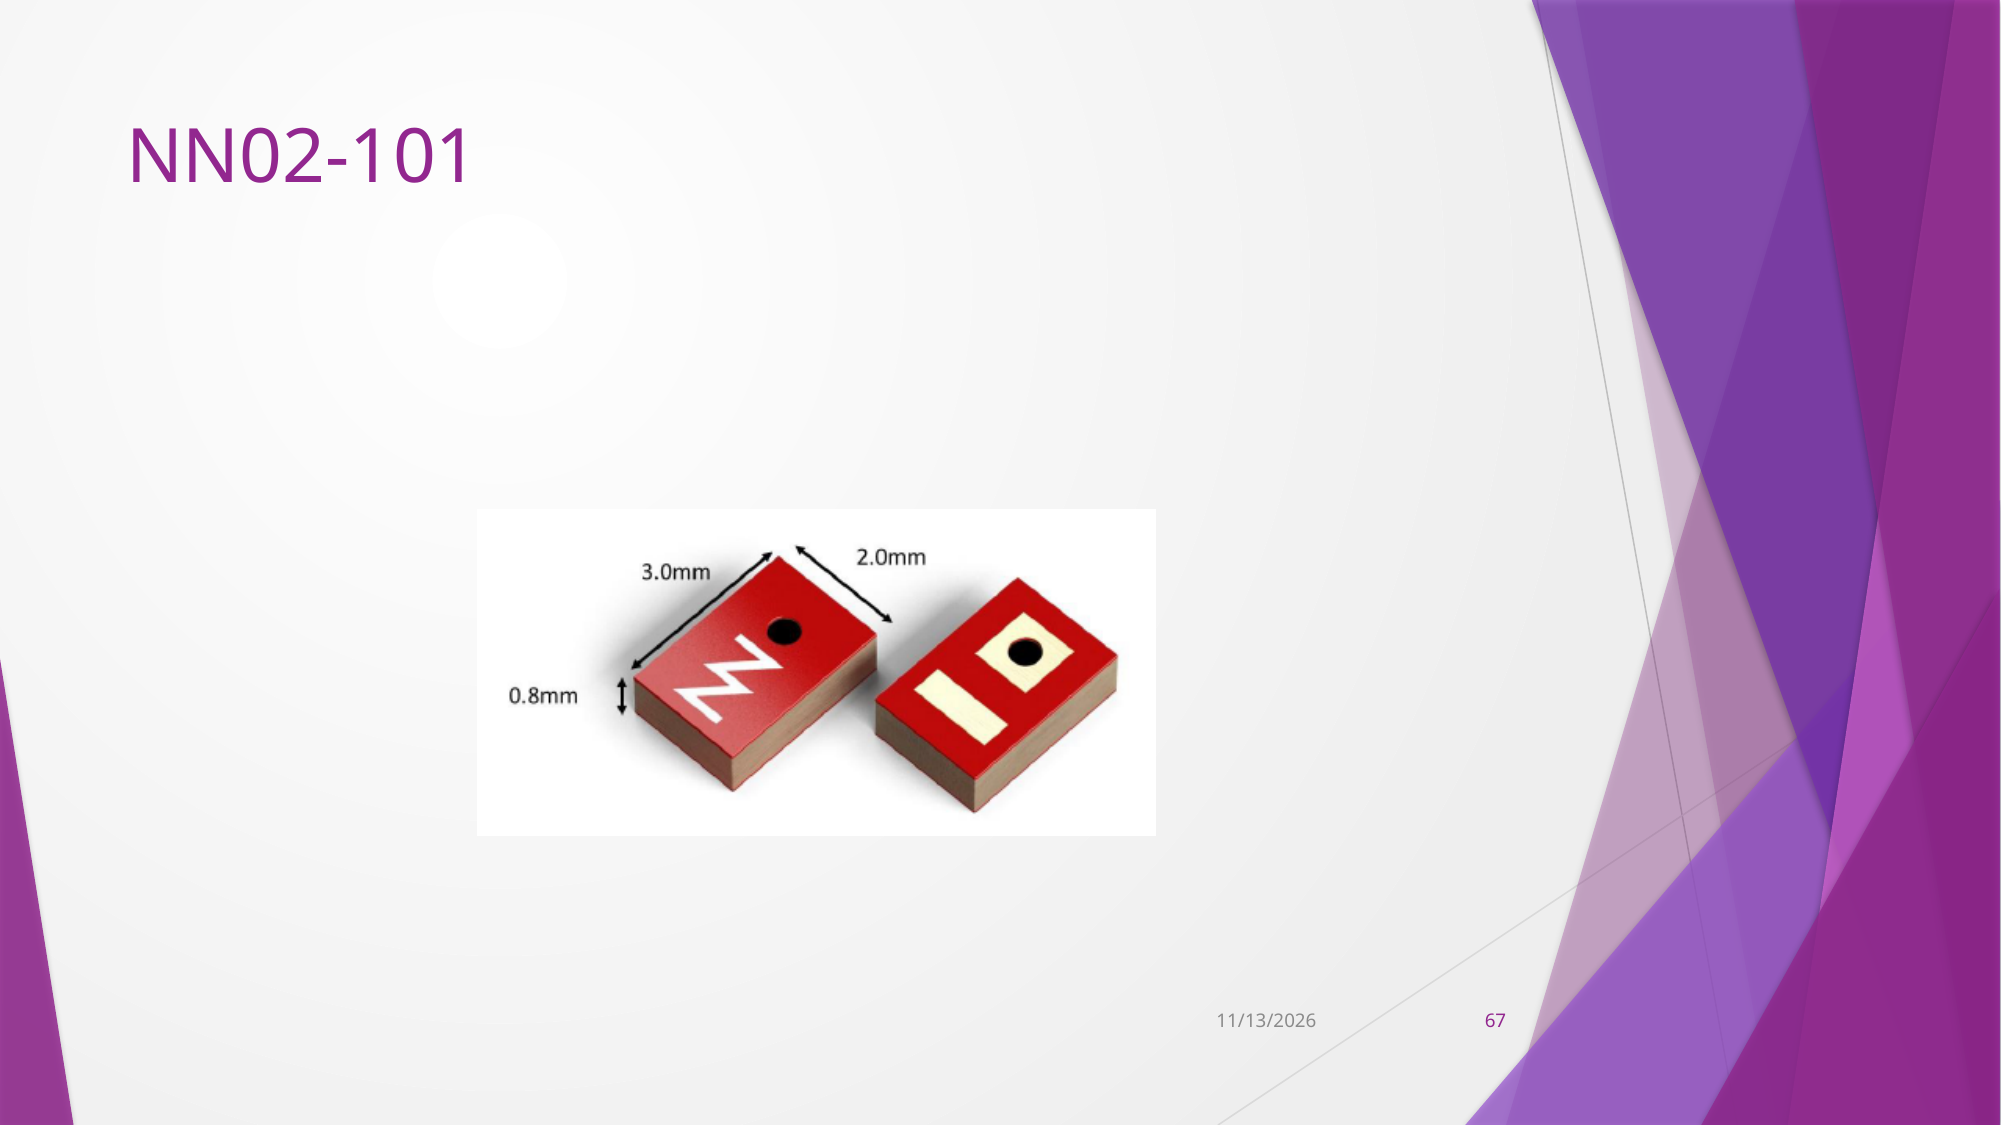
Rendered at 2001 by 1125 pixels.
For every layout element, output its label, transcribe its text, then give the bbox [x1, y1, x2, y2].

slide_number 67 [1409, 991, 1522, 1051]
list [476, 508, 1156, 837]
title NN02-101 [111, 99, 1522, 317]
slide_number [1181, 991, 1332, 1051]
